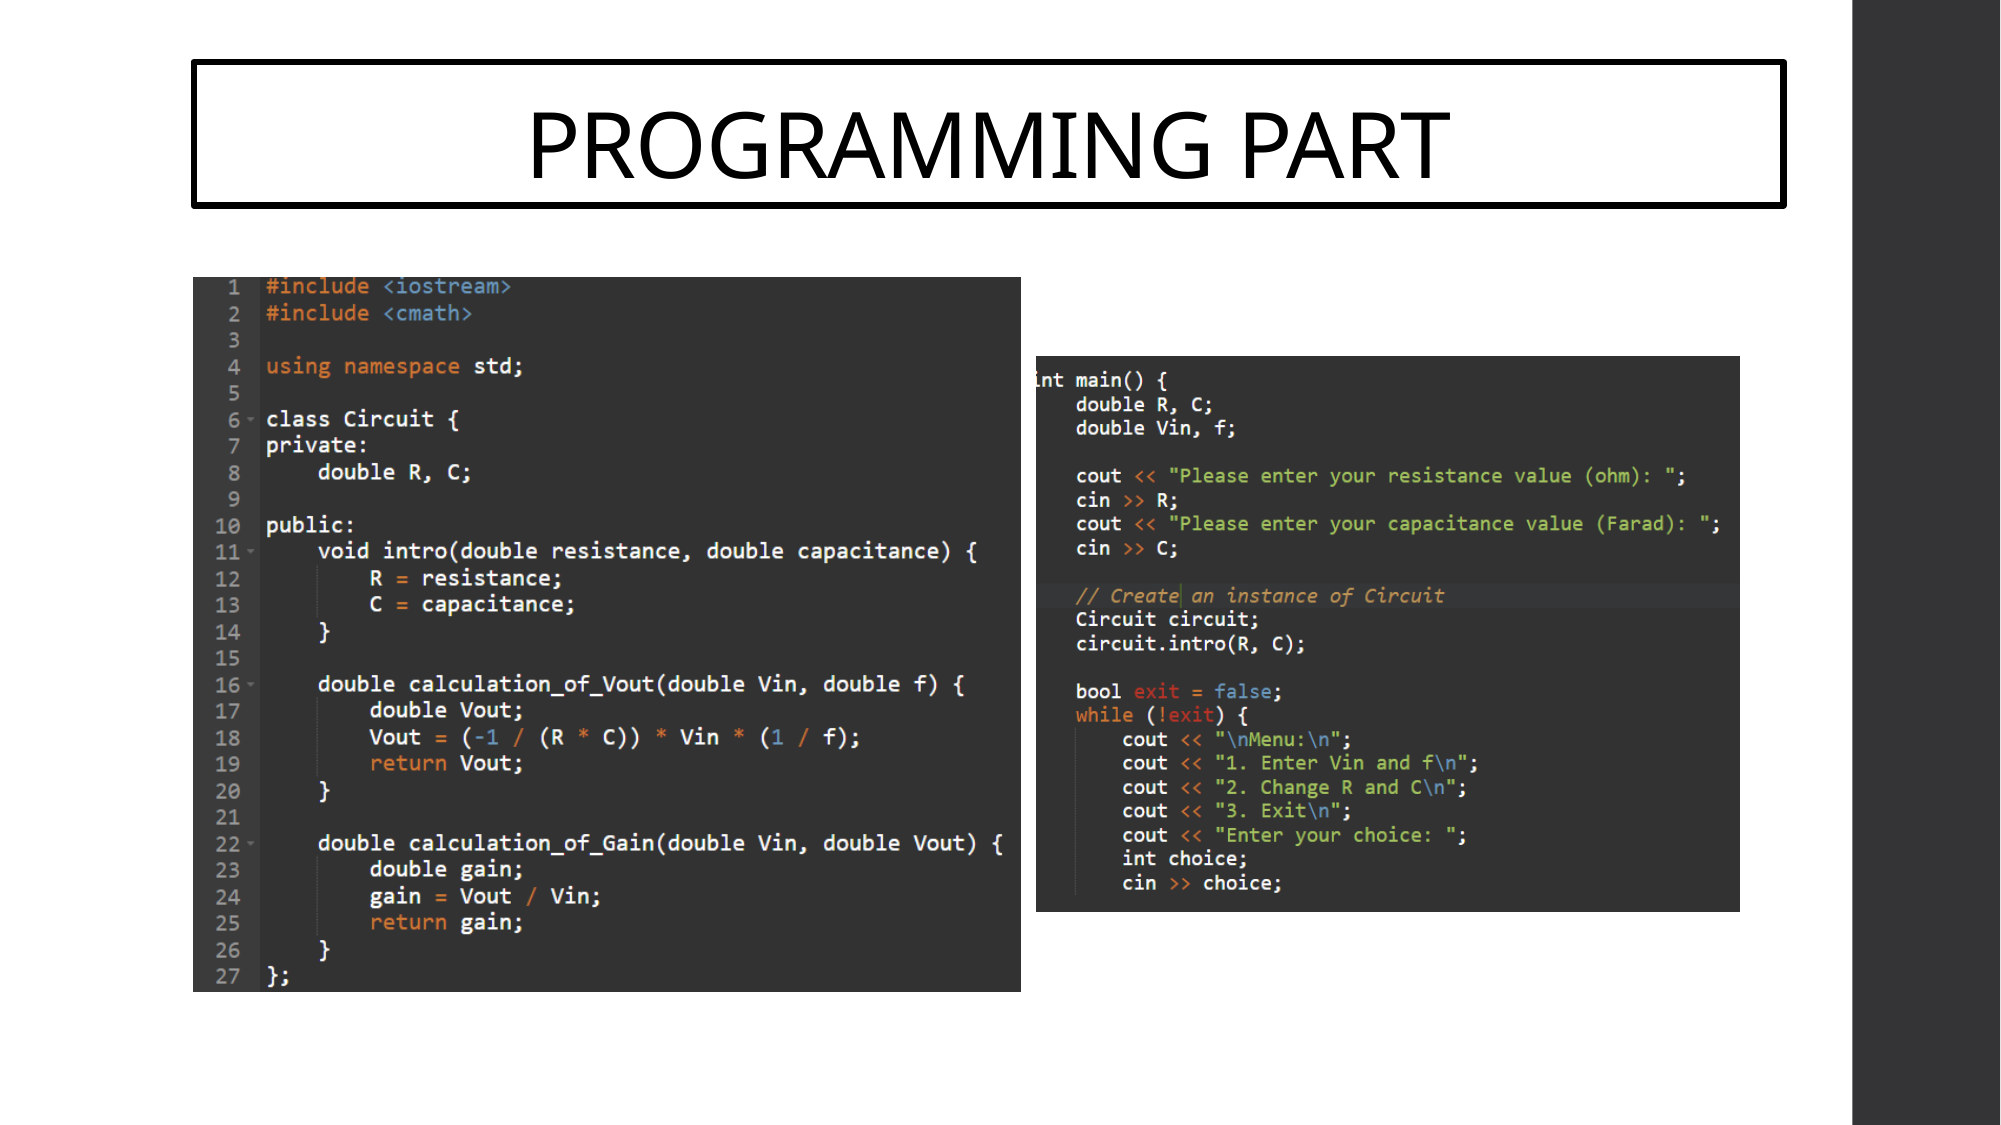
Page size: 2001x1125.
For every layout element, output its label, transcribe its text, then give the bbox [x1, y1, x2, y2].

picture [1036, 356, 1741, 913]
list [193, 277, 1021, 992]
title PROGRAMMING PART [192, 61, 1785, 207]
